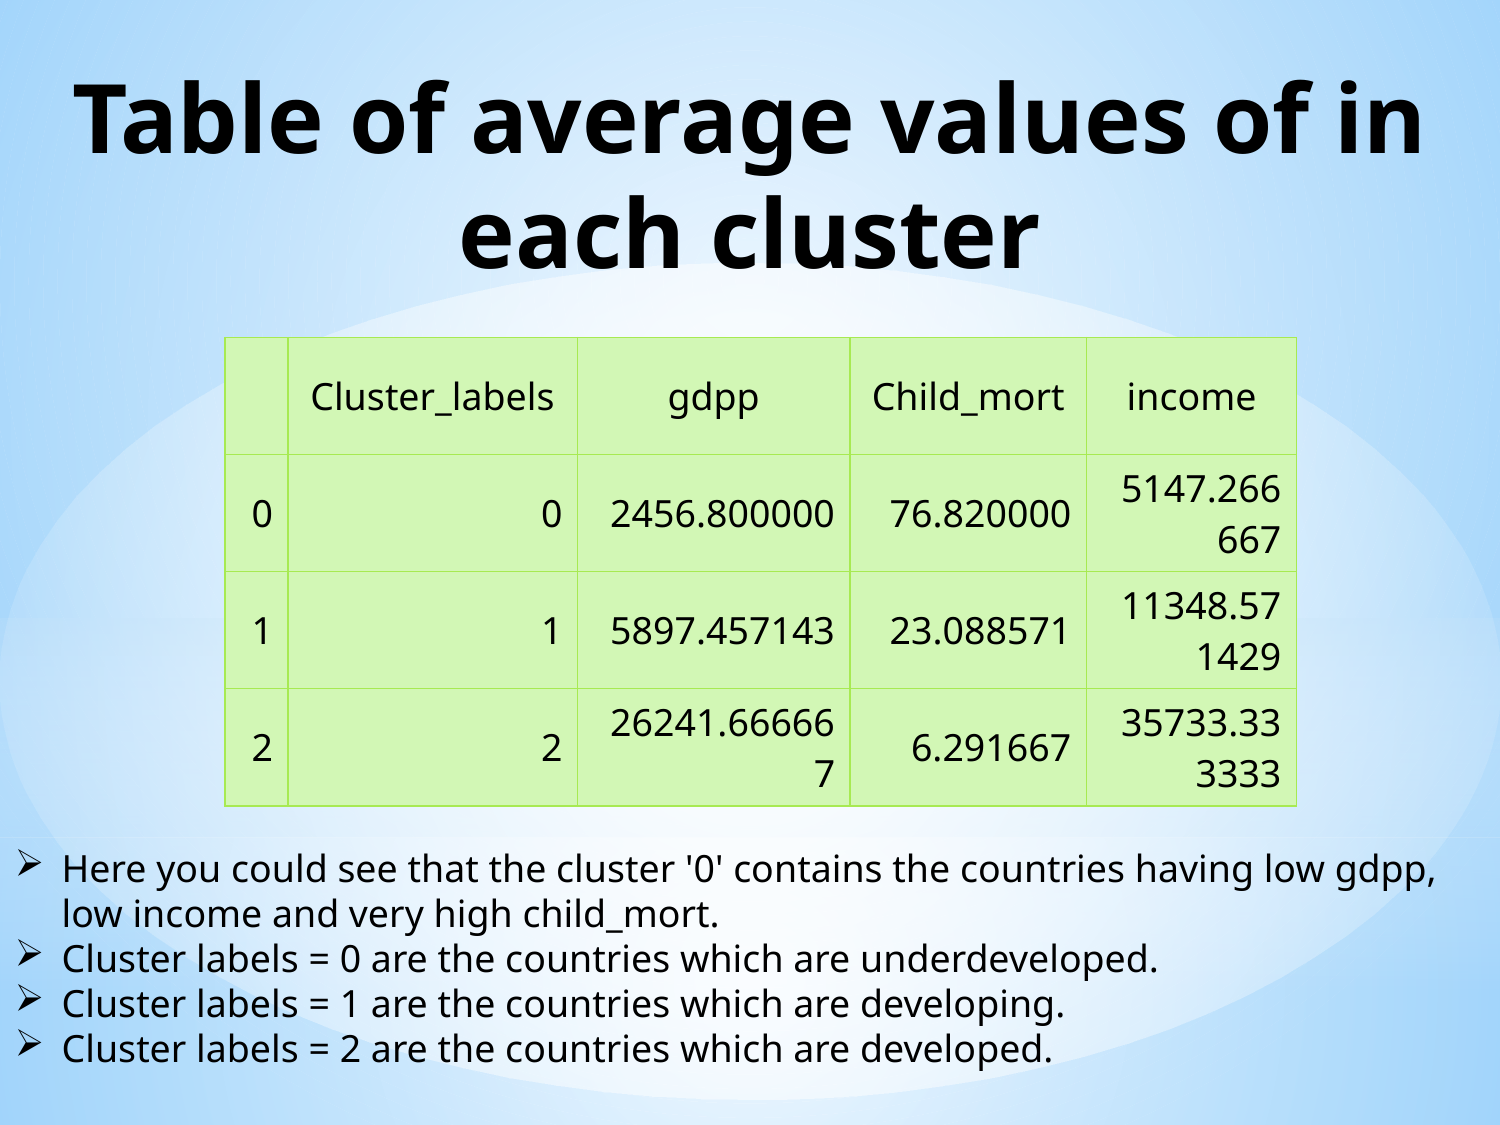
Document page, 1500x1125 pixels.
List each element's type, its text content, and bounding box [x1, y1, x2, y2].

table_cell 35733.333333 [1087, 689, 1296, 805]
table_cell 1 [226, 572, 287, 688]
table_cell 0 [289, 455, 577, 571]
table_cell 6.291667 [851, 689, 1086, 805]
table_cell 5147.266667 [1087, 455, 1296, 571]
table_cell 2 [289, 689, 577, 805]
table_cell 23.088571 [851, 572, 1086, 688]
table_cell 0 [226, 455, 287, 571]
title Table of average values of in each cluster [37, 50, 1463, 238]
table_header income [1087, 338, 1296, 454]
table_cell 5897.457143 [578, 572, 849, 688]
table_header Child_mort [851, 338, 1086, 454]
table_cell 2456.800000 [578, 455, 849, 571]
table_cell 2 [226, 689, 287, 805]
table_header gdpp [578, 338, 849, 454]
table_cell 26241.666667 [578, 689, 849, 805]
table_header Cluster_labels [289, 338, 577, 454]
table_cell 1 [289, 572, 577, 688]
table_header [226, 338, 287, 454]
table_cell 11348.571429 [1087, 572, 1296, 688]
table_cell 76.820000 [851, 455, 1086, 571]
text_box Here you could see that the cluster '0' contains the countries having low gdpp, low income and very high child_mort. Cluster labels = 0 are the countries which are underdeveloped. Cluster labels = 1 are the countries which are developing. Cluster labels = 2 are the countries which are developed. [0, 837, 1500, 1123]
